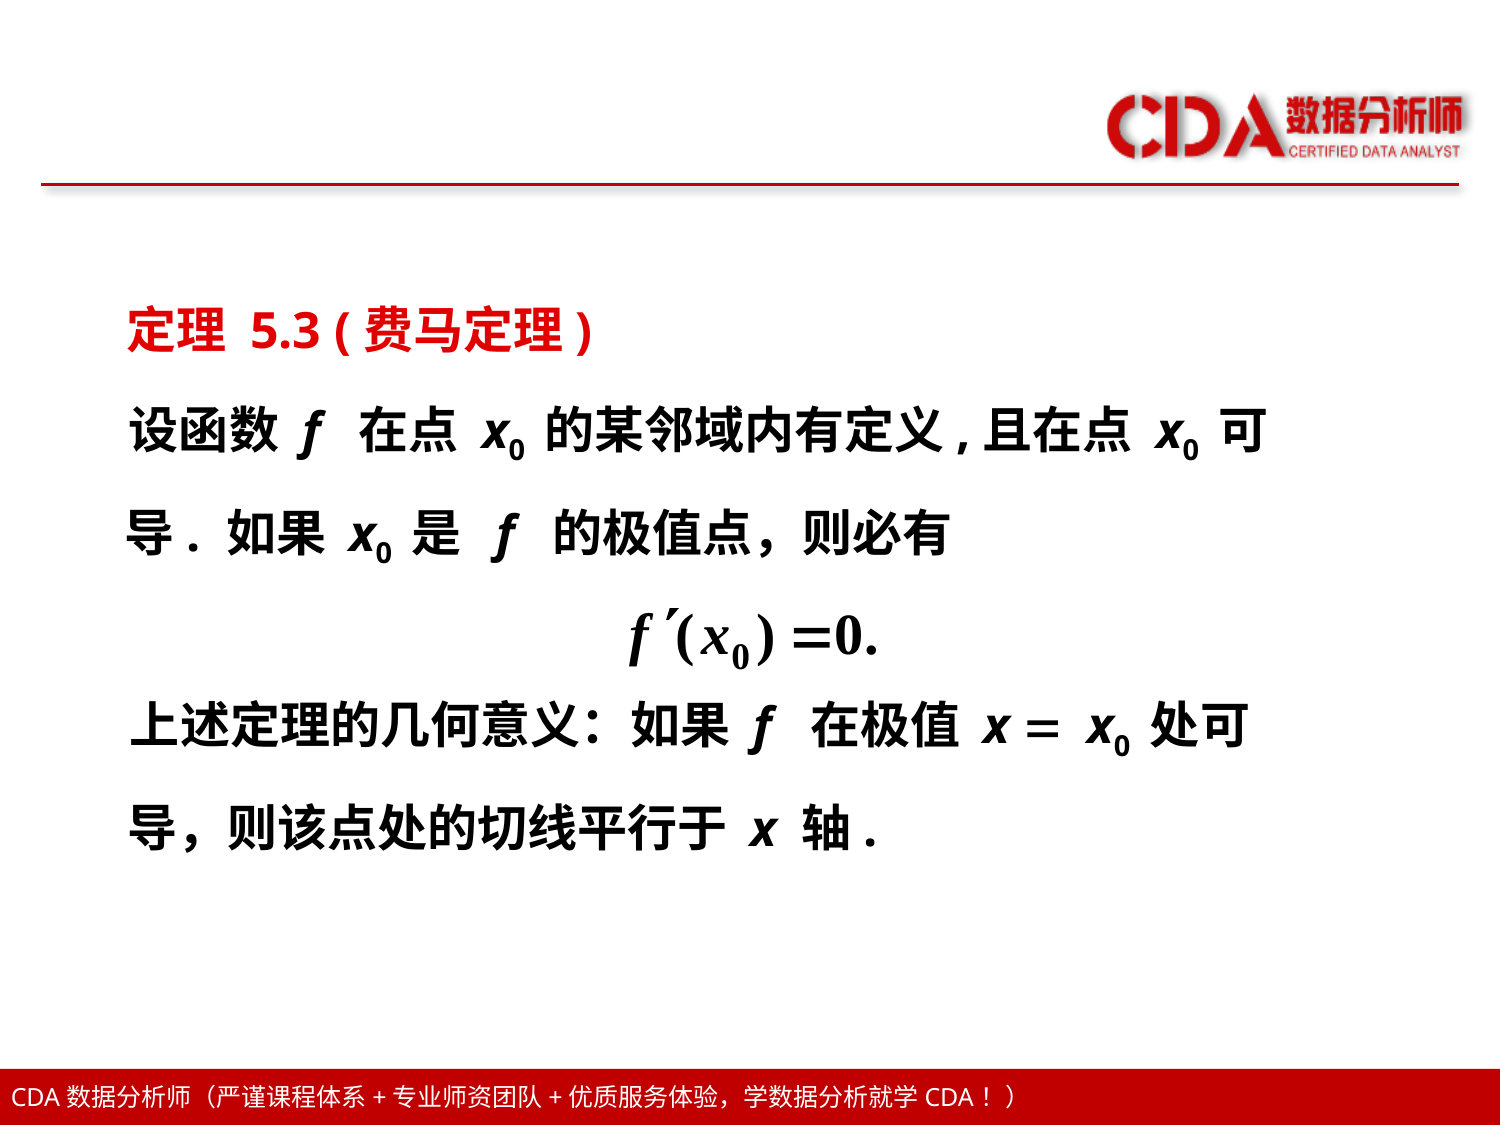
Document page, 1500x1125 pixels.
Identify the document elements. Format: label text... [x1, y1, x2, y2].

text_box 设函数 f 在点 x0 的某邻域内有定义,且在点 x0 可 [128, 398, 1392, 467]
picture [1074, 70, 1500, 174]
text_box 导，则该点处的切线平行于 x 轴. [127, 796, 1025, 857]
text_box 导. 如果 x0 是 f 的极值点，则必有 [124, 501, 1063, 570]
text_box 上述定理的几何意义：如果 f 在极值 x = x0 处可 [129, 693, 1392, 762]
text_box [614, 604, 881, 676]
text_box 定理 5.3 (费马定理) [112, 290, 715, 366]
